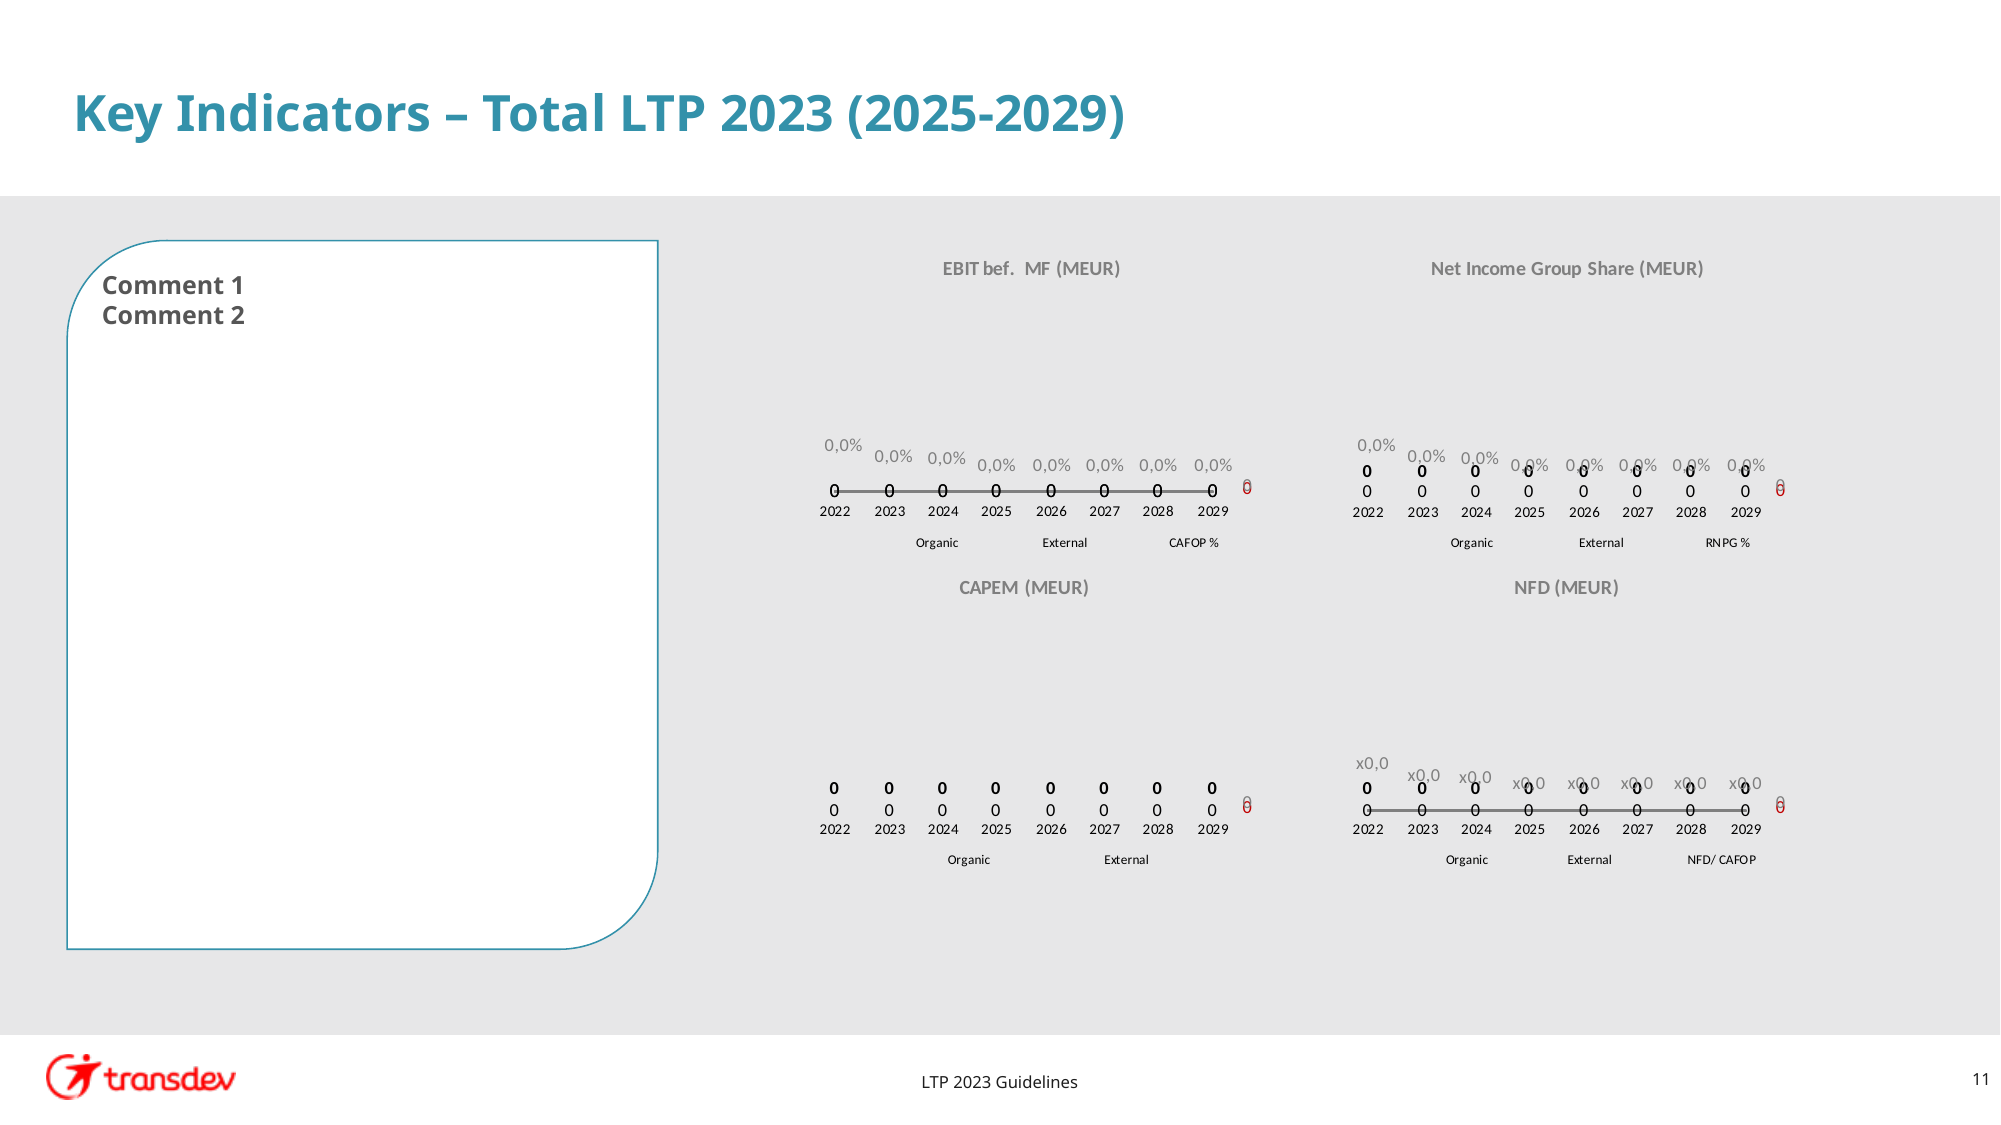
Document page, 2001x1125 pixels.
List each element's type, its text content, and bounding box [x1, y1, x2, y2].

picture [742, 240, 1861, 911]
footer LTP 2023 Guidelines [616, 1071, 1384, 1093]
text_box Comment 1 Comment 2 [66, 239, 659, 951]
title Key Indicators – Total LTP 2023 (2025-2029) [67, 48, 1857, 183]
picture [46, 1054, 236, 1100]
